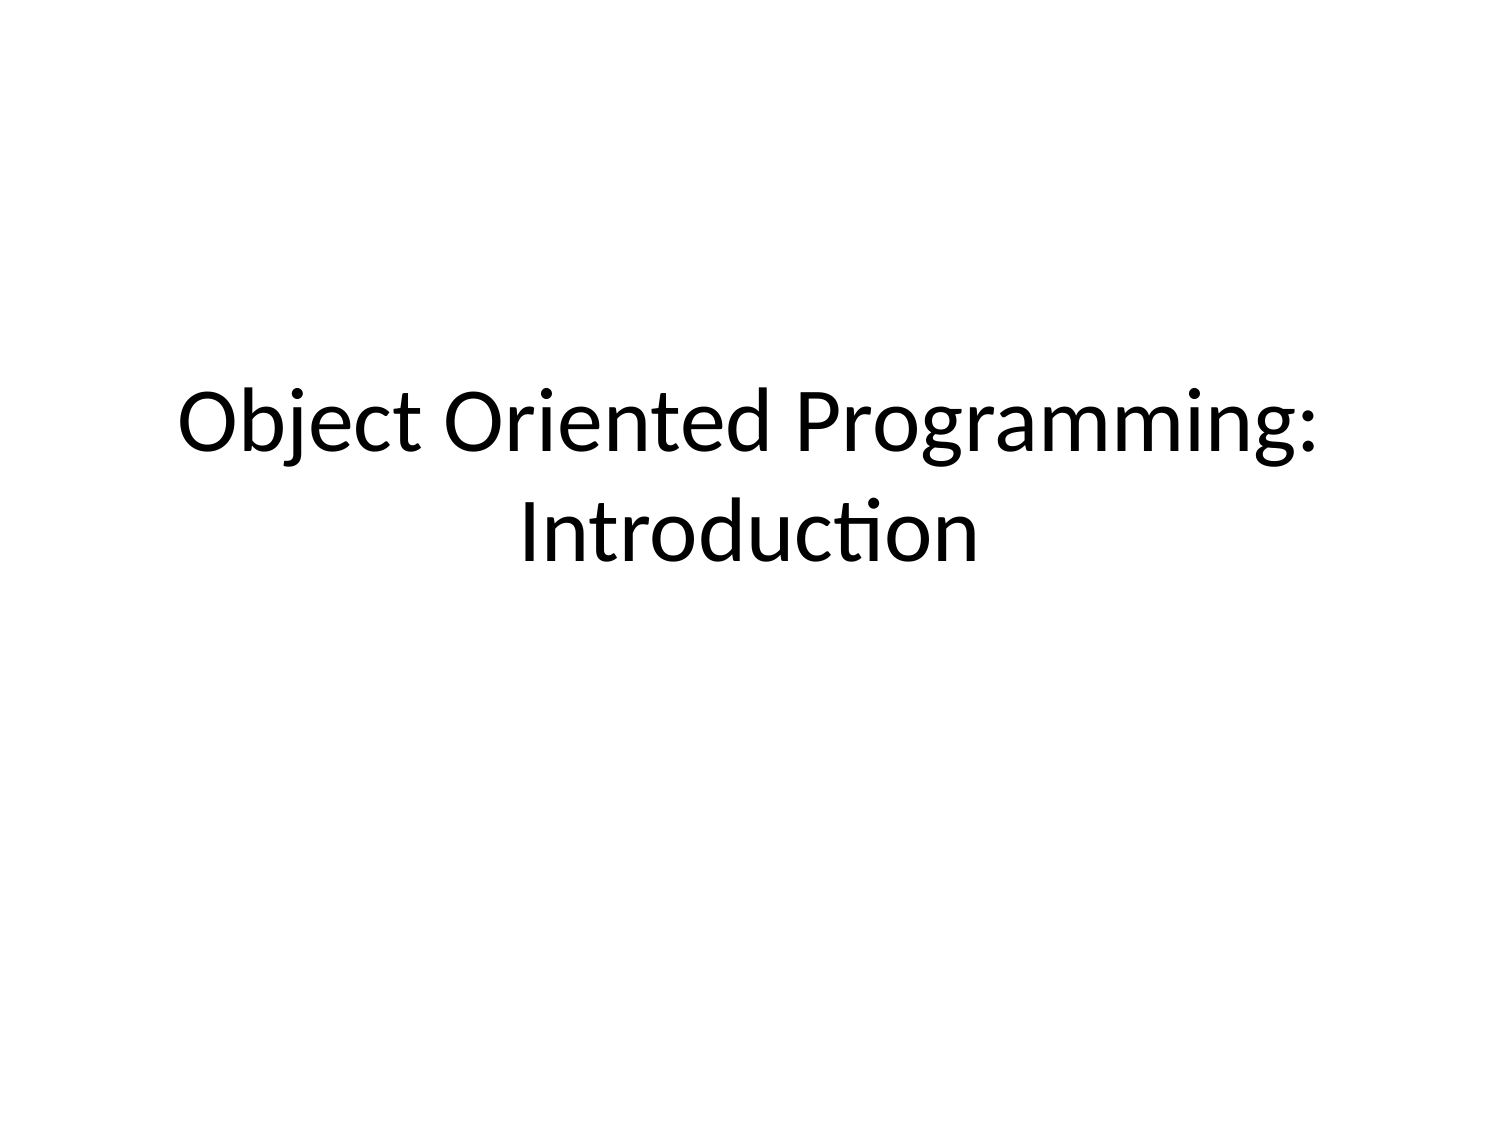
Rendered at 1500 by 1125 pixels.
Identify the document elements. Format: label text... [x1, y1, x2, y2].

title Object Oriented Programming: Introduction [112, 349, 1388, 591]
